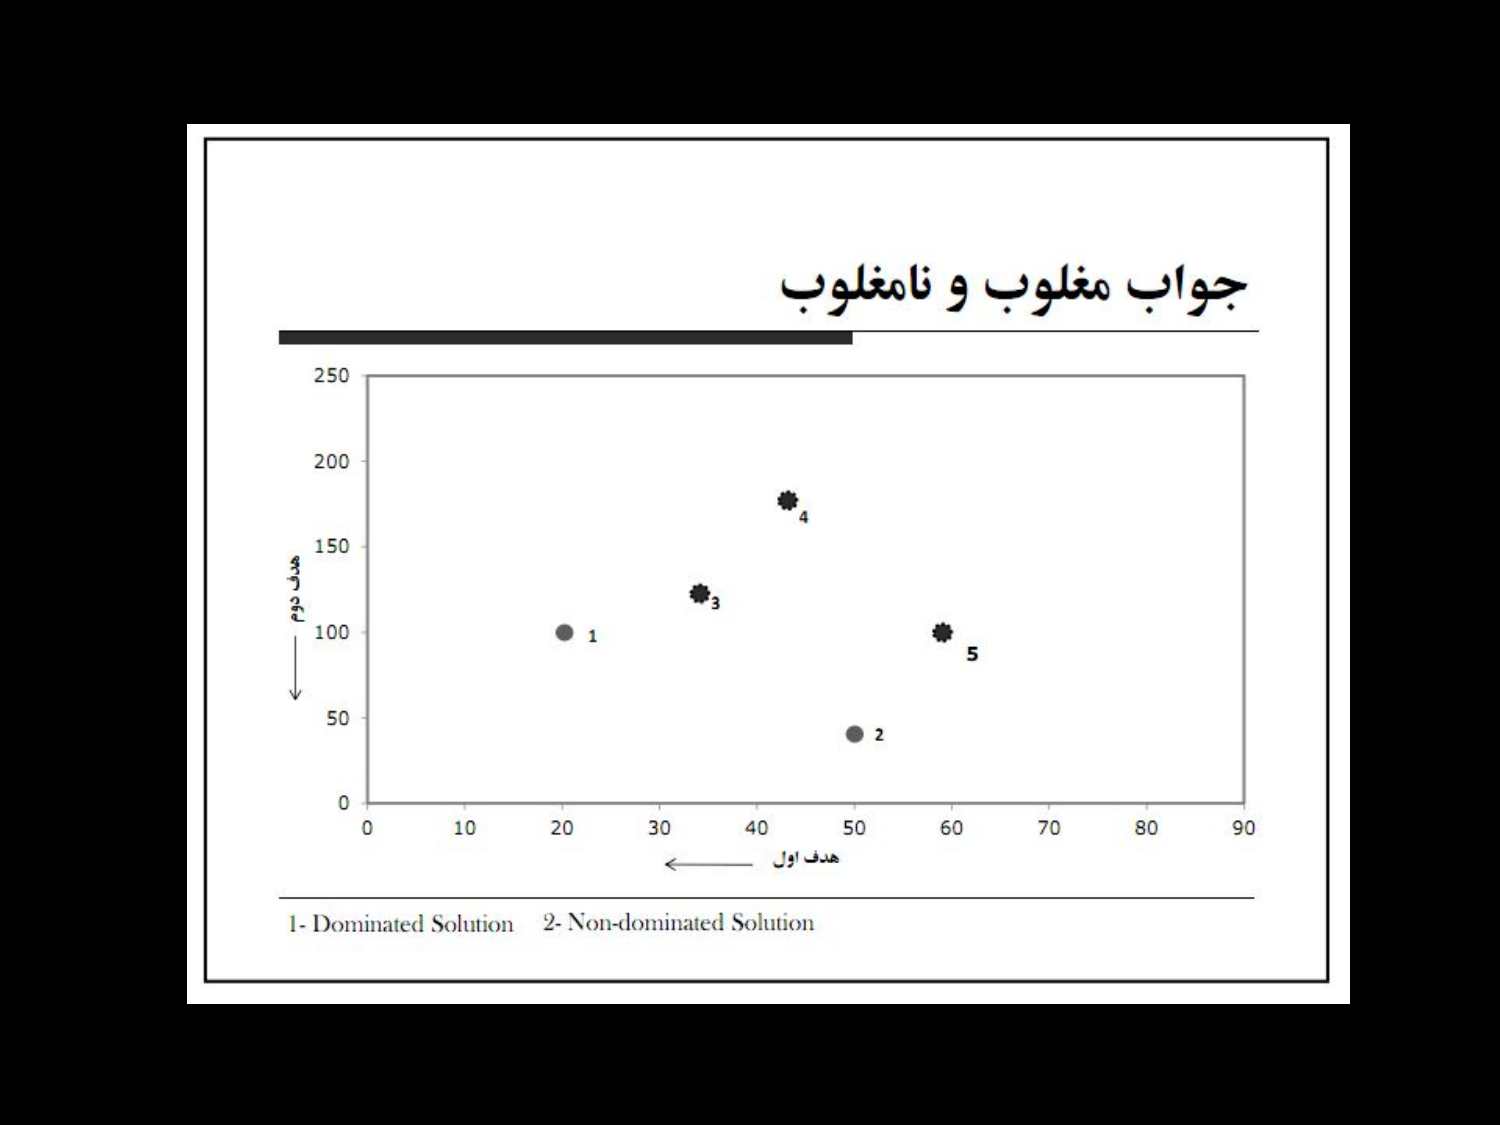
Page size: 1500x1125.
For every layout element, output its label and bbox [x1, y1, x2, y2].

picture [187, 124, 1351, 1004]
